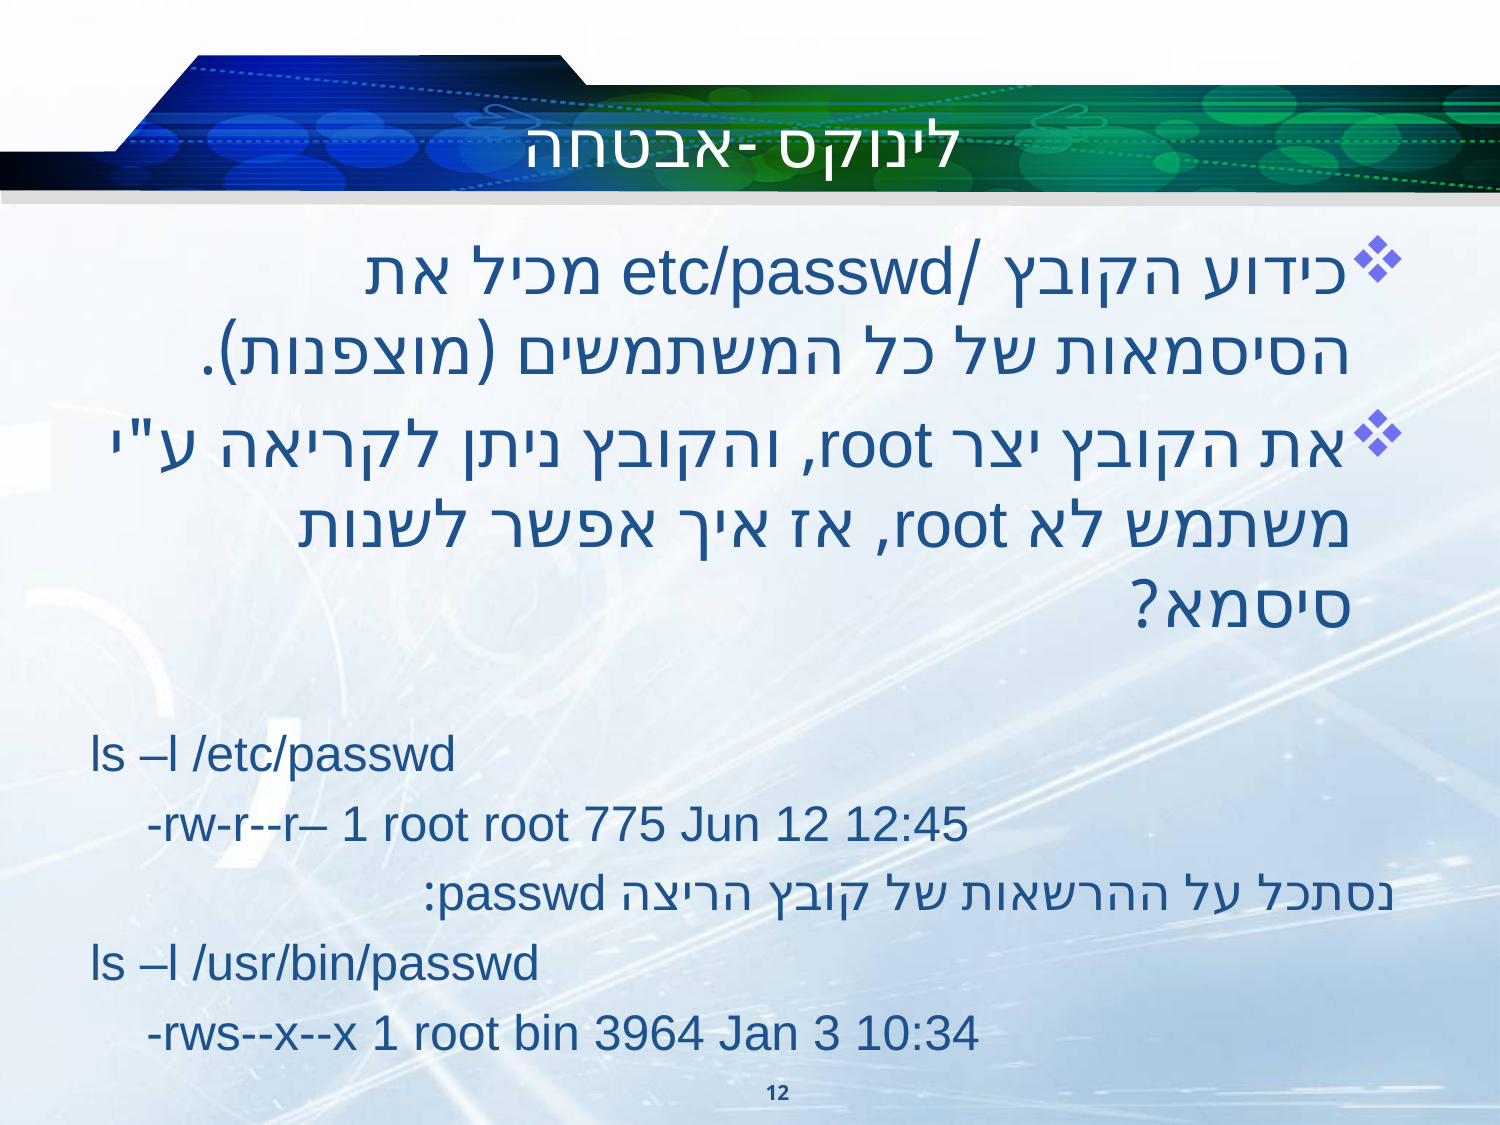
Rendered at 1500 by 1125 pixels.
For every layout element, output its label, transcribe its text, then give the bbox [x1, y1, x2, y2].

title לינוקס -אבטחה [99, 94, 1388, 188]
slide_number 12 [602, 1072, 953, 1125]
list כידוע הקובץ /etc/passwd מכיל את הסיסמאות של כל המשתמשים (מוצפנות). את הקובץ יצר root, והקובץ ניתן לקריאה ע"י משתמש לא root, אז איך אפשר לשנות סיסמא? ls –l /etc/passwd -rw-r--r– 1 root root 775 Jun 12 12:45 נסתכל על ההרשאות של קובץ הריצה passwd: ls –l /usr/bin/passwd -rws--x--x 1 root bin 3964 Jan 3 10:34 [74, 220, 1426, 1064]
picture [0, 0, 1500, 1125]
